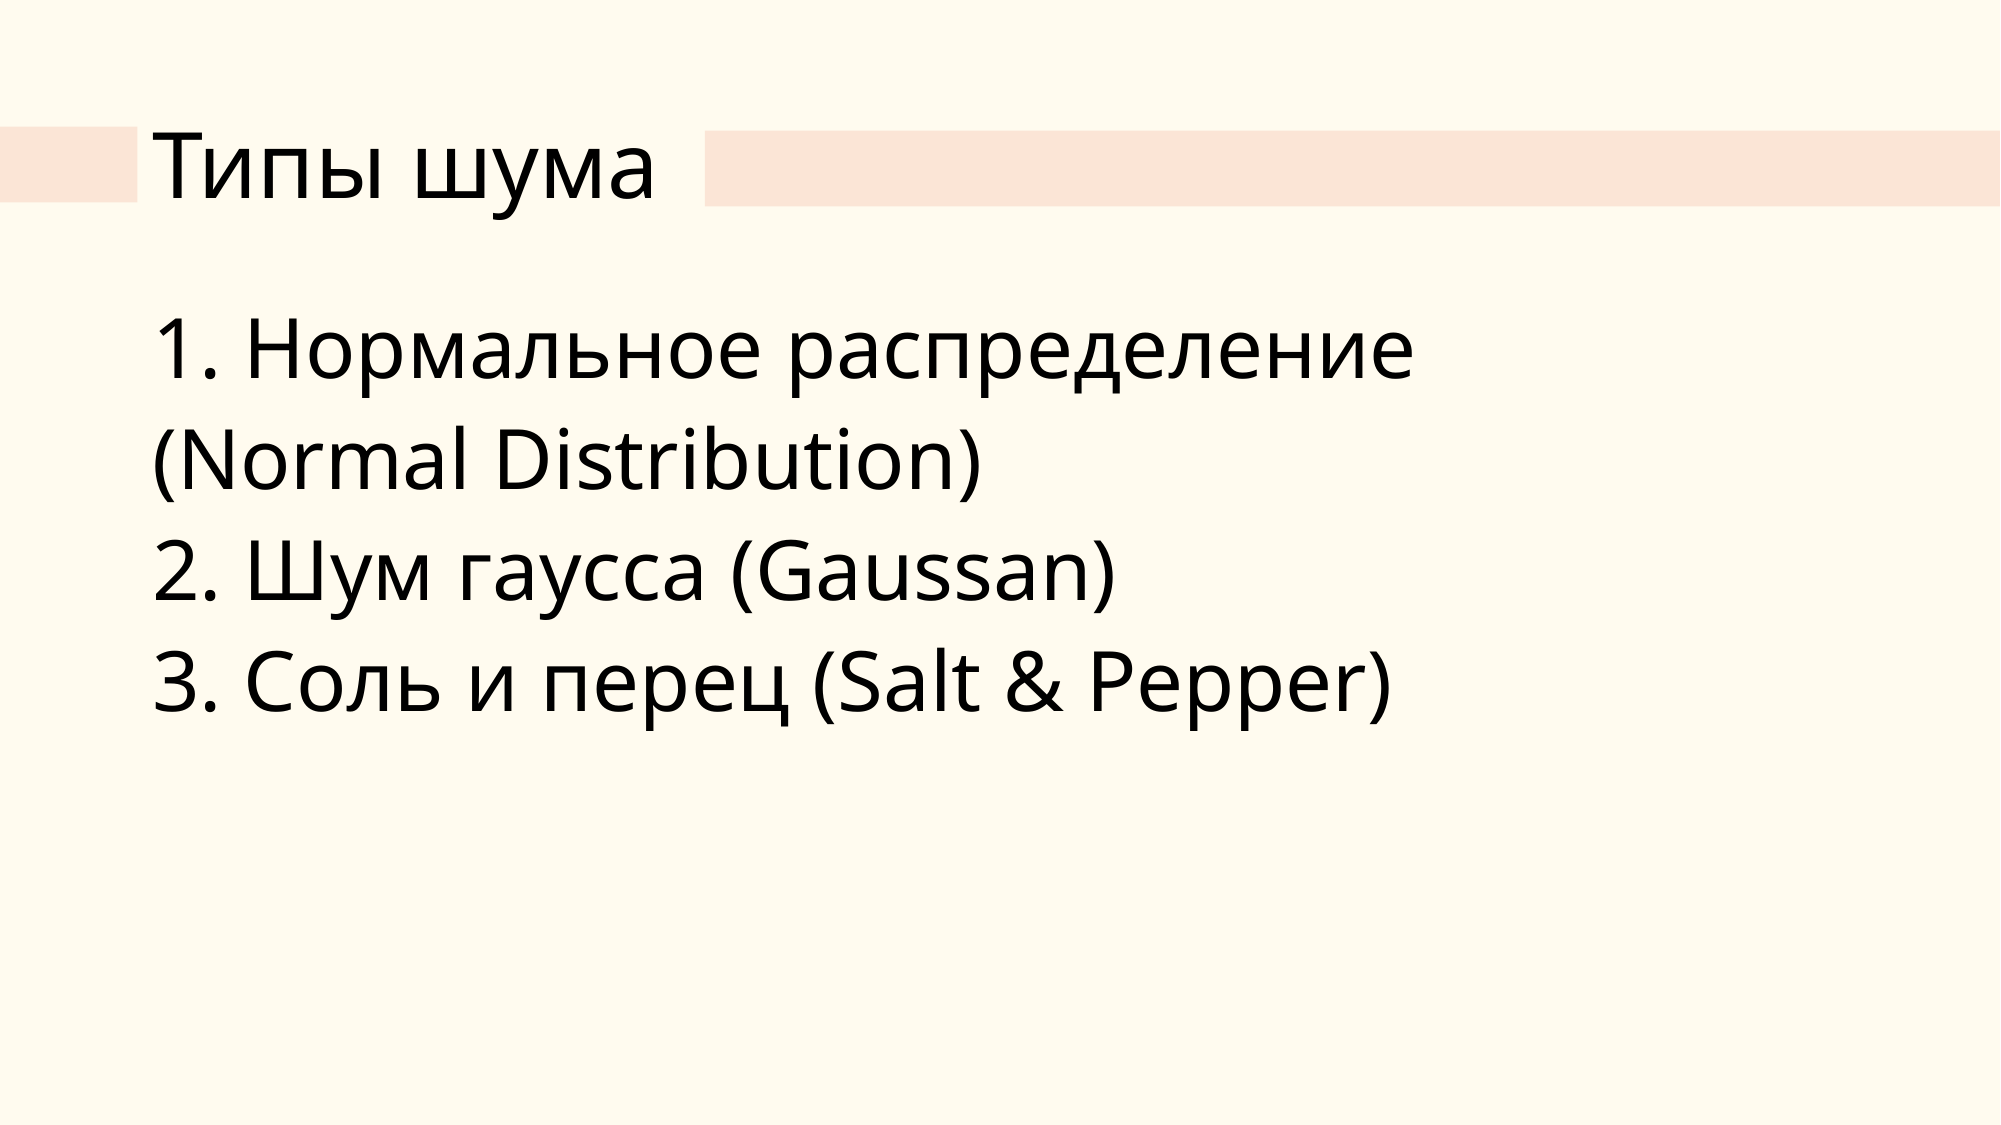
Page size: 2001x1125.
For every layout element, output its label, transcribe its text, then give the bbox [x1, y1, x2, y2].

list 1. Нормальное распределение (Normal Distribution) 2. Шум гаусса (Gaussan) 3. Соль и перец (Salt & Pepper) [137, 299, 1717, 1014]
title Типы шума [137, 59, 1863, 278]
text_box [0, 126, 138, 203]
text_box [704, 130, 2000, 207]
